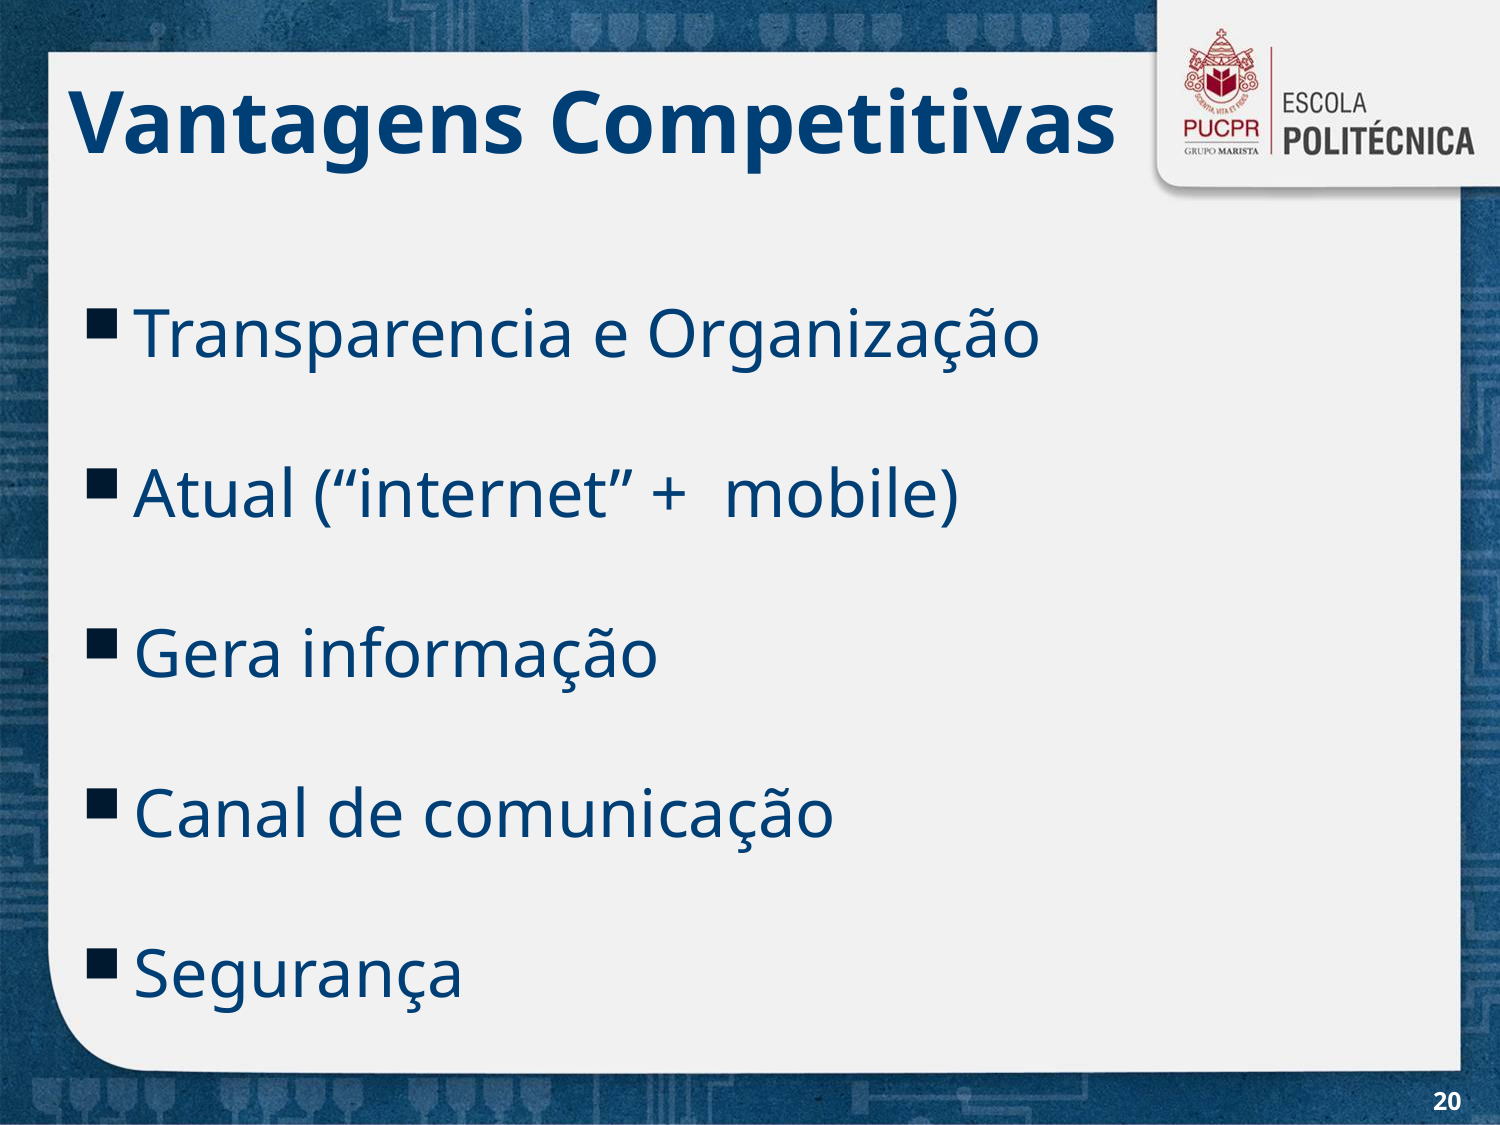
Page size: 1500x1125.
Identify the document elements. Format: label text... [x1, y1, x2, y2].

text_box 20 [1345, 1089, 1477, 1120]
list Transparencia e Organização Atual (“internet” + mobile) Gera informação Canal de comunicação Segurança [53, 196, 1459, 1071]
picture [0, 0, 1500, 1125]
title Vantagens Competitivas [53, 54, 1152, 184]
